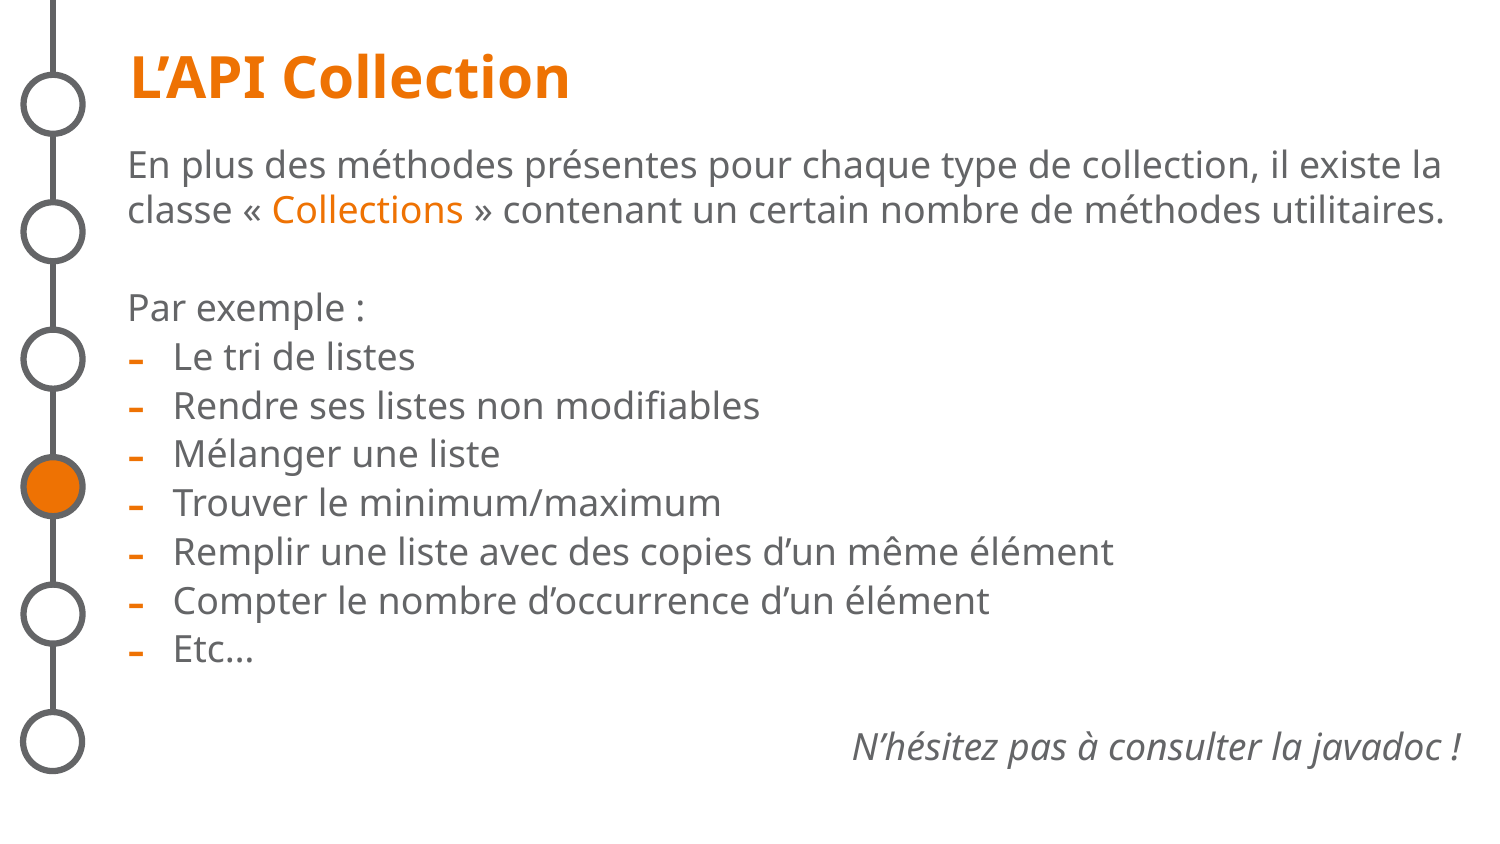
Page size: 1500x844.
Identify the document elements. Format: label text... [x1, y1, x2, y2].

text_box En plus des méthodes présentes pour chaque type de collection, il existe la classe « Collections » contenant un certain nombre de méthodes utilitaires. Par exemple : Le tri de listes Rendre ses listes non modifiables Mélanger une liste Trouver le minimum/maximum Remplir une liste avec des copies d’un même élément Compter le nombre d’occurrence d’un élément Etc… N’hésitez pas à consulter la javadoc ! [112, 133, 1477, 812]
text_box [22, 0, 83, 772]
title L’API Collection [129, 30, 1444, 120]
